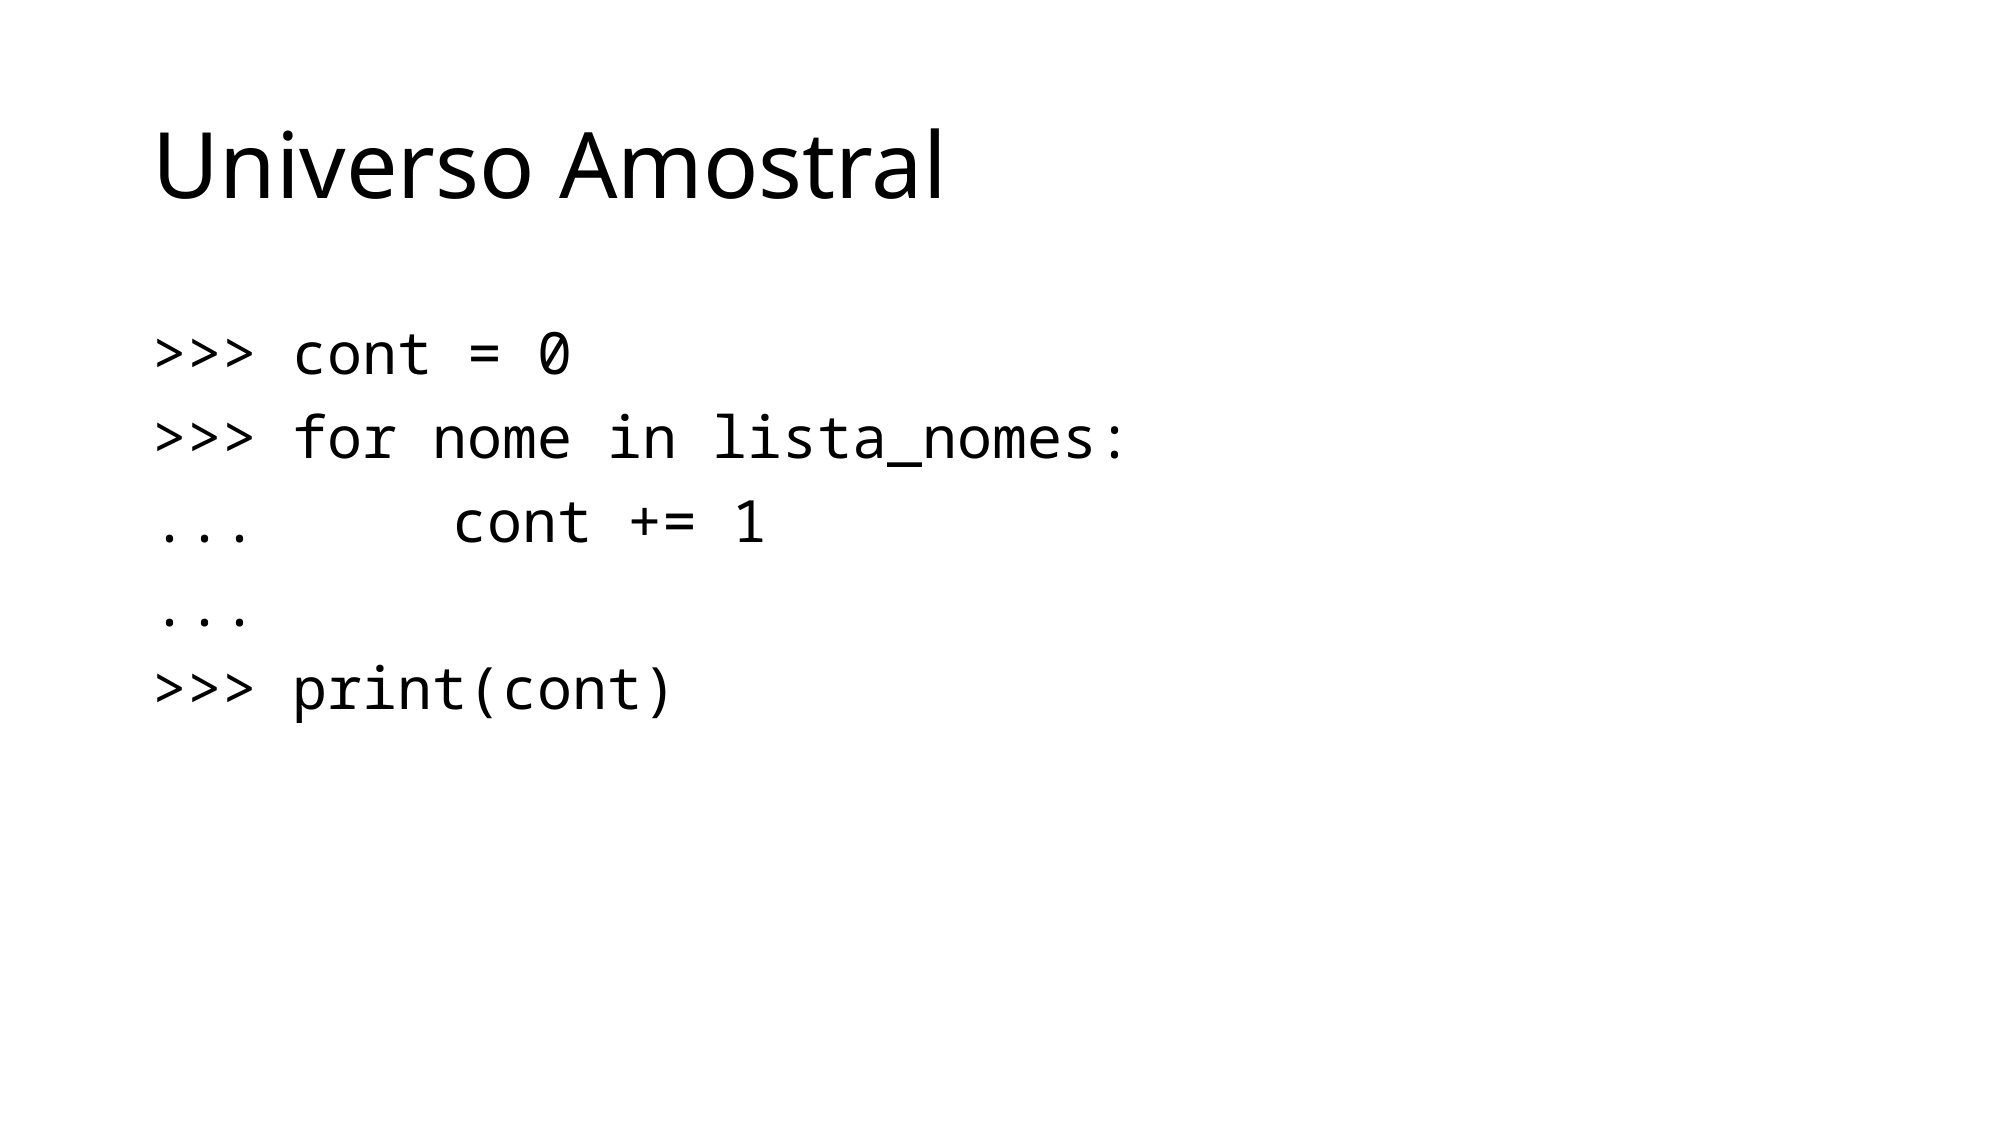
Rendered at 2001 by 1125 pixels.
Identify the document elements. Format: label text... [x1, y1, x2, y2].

title Universo Amostral [137, 59, 1863, 278]
list >>> cont = 0 >>> for nome in lista_nomes: ... cont += 1 ... >>> print(cont) [137, 316, 1863, 900]
